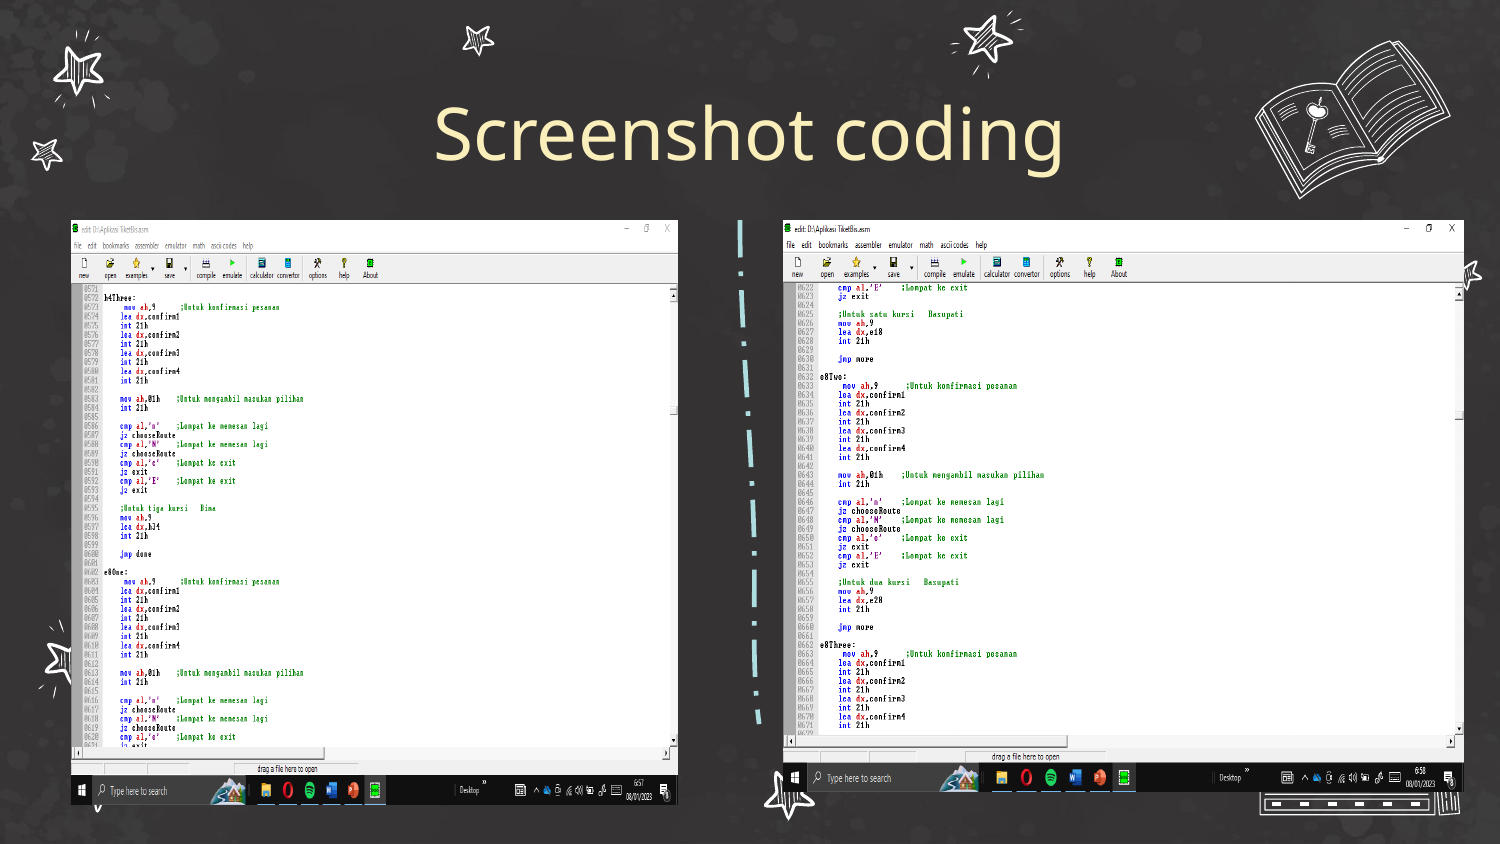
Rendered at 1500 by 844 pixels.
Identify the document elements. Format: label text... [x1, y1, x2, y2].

picture [0, 0, 1500, 844]
text_box [739, 220, 760, 725]
title Screenshot coding [118, 72, 1382, 167]
